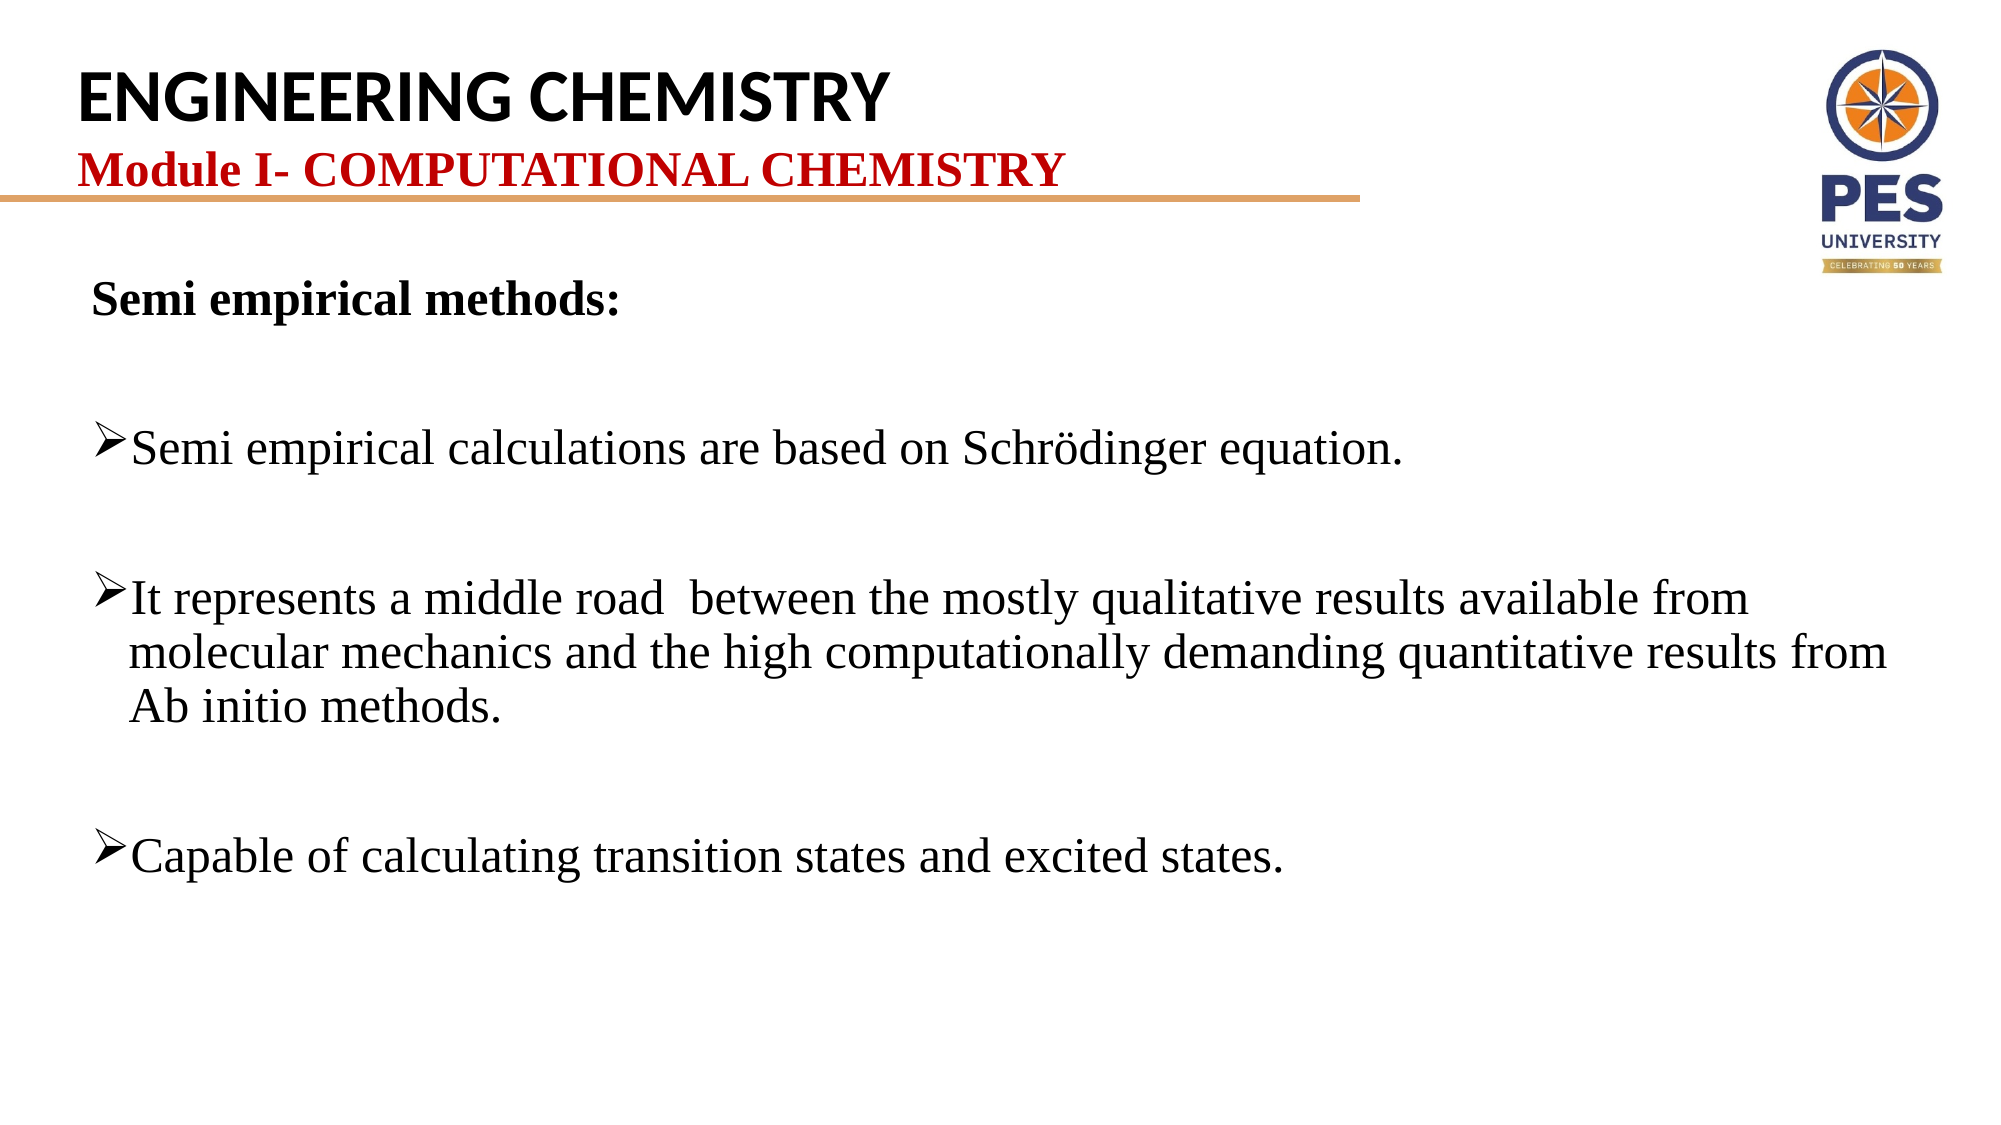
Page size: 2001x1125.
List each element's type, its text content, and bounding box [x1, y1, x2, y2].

picture [1805, 38, 1954, 279]
text_box ENGINEERING CHEMISTRY Module I- COMPUTATIONAL CHEMISTRY [62, 39, 1375, 204]
list Semi empirical methods: Semi empirical calculations are based on Schrödinger equation. It represents a middle road between the mostly qualitative results available from molecular mechanics and the high computationally demanding quantitative results from Ab initio methods. Capable of calculating transition states and excited states. [76, 264, 1922, 1125]
